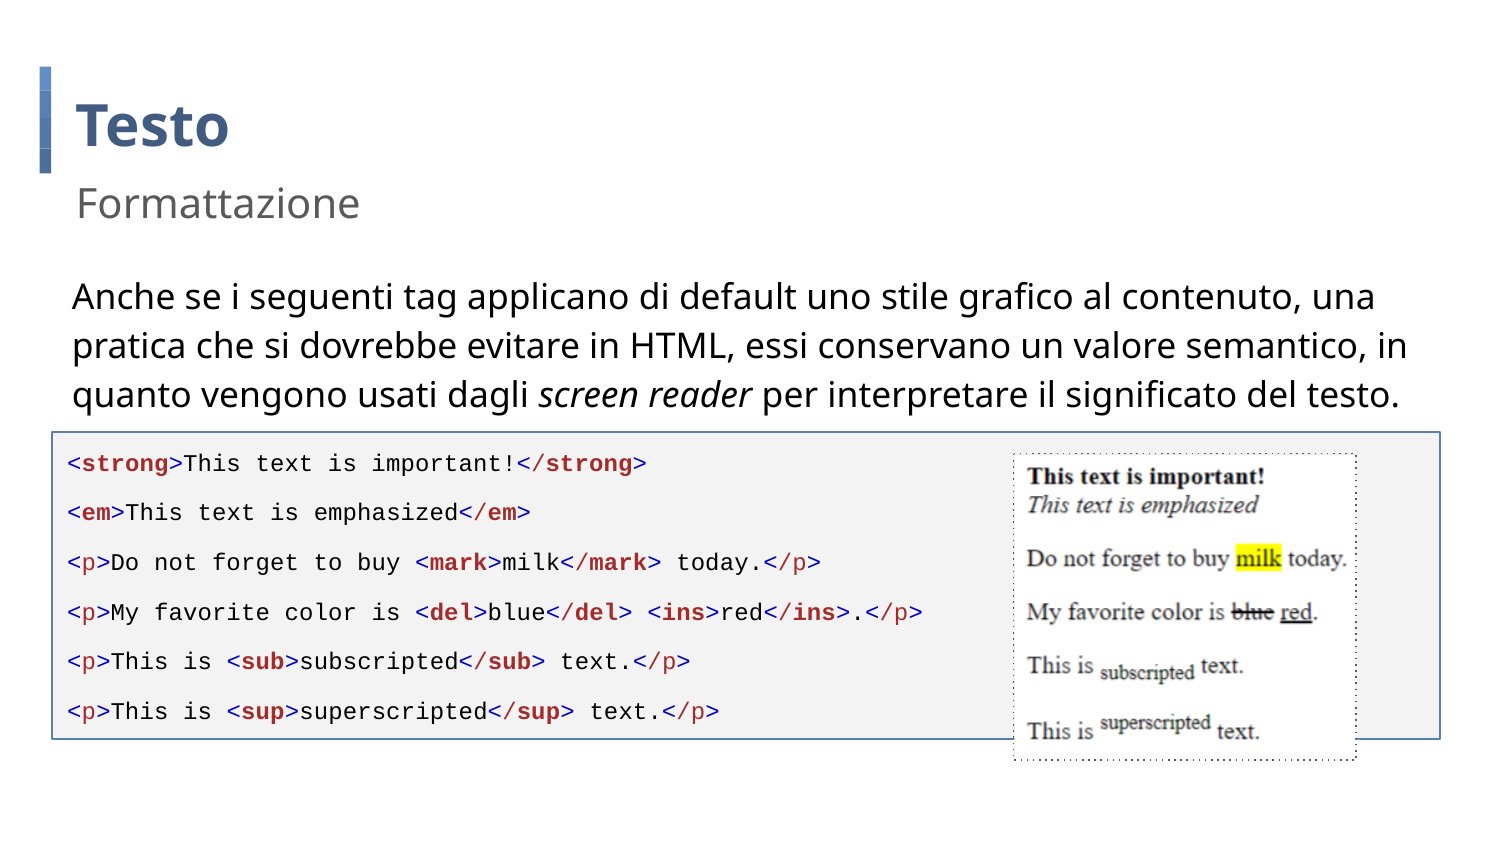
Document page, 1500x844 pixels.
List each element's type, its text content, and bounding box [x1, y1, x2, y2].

title Testo [60, 72, 1449, 154]
text_box Anche se i seguenti tag applicano di default uno stile grafico al contenuto, una pratica che si dovrebbe evitare in HTML, essi conservano un valore semantico, in quanto vengono usati dagli screen reader per interpretare il significato del testo. [56, 252, 1453, 430]
subtitle Formattazione [60, 154, 1449, 228]
text_box <strong>This text is important!</strong> <em>This text is emphasized</em> <p>Do not forget to buy <mark>milk</mark> today.</p> <p>My favorite color is <del>blue</del> <ins>red</ins>.</p> <p>This is <sub>subscripted</sub> text.</p> <p>This is <sup>superscripted</sup> text.</p> [52, 432, 1440, 739]
picture [1014, 454, 1356, 760]
